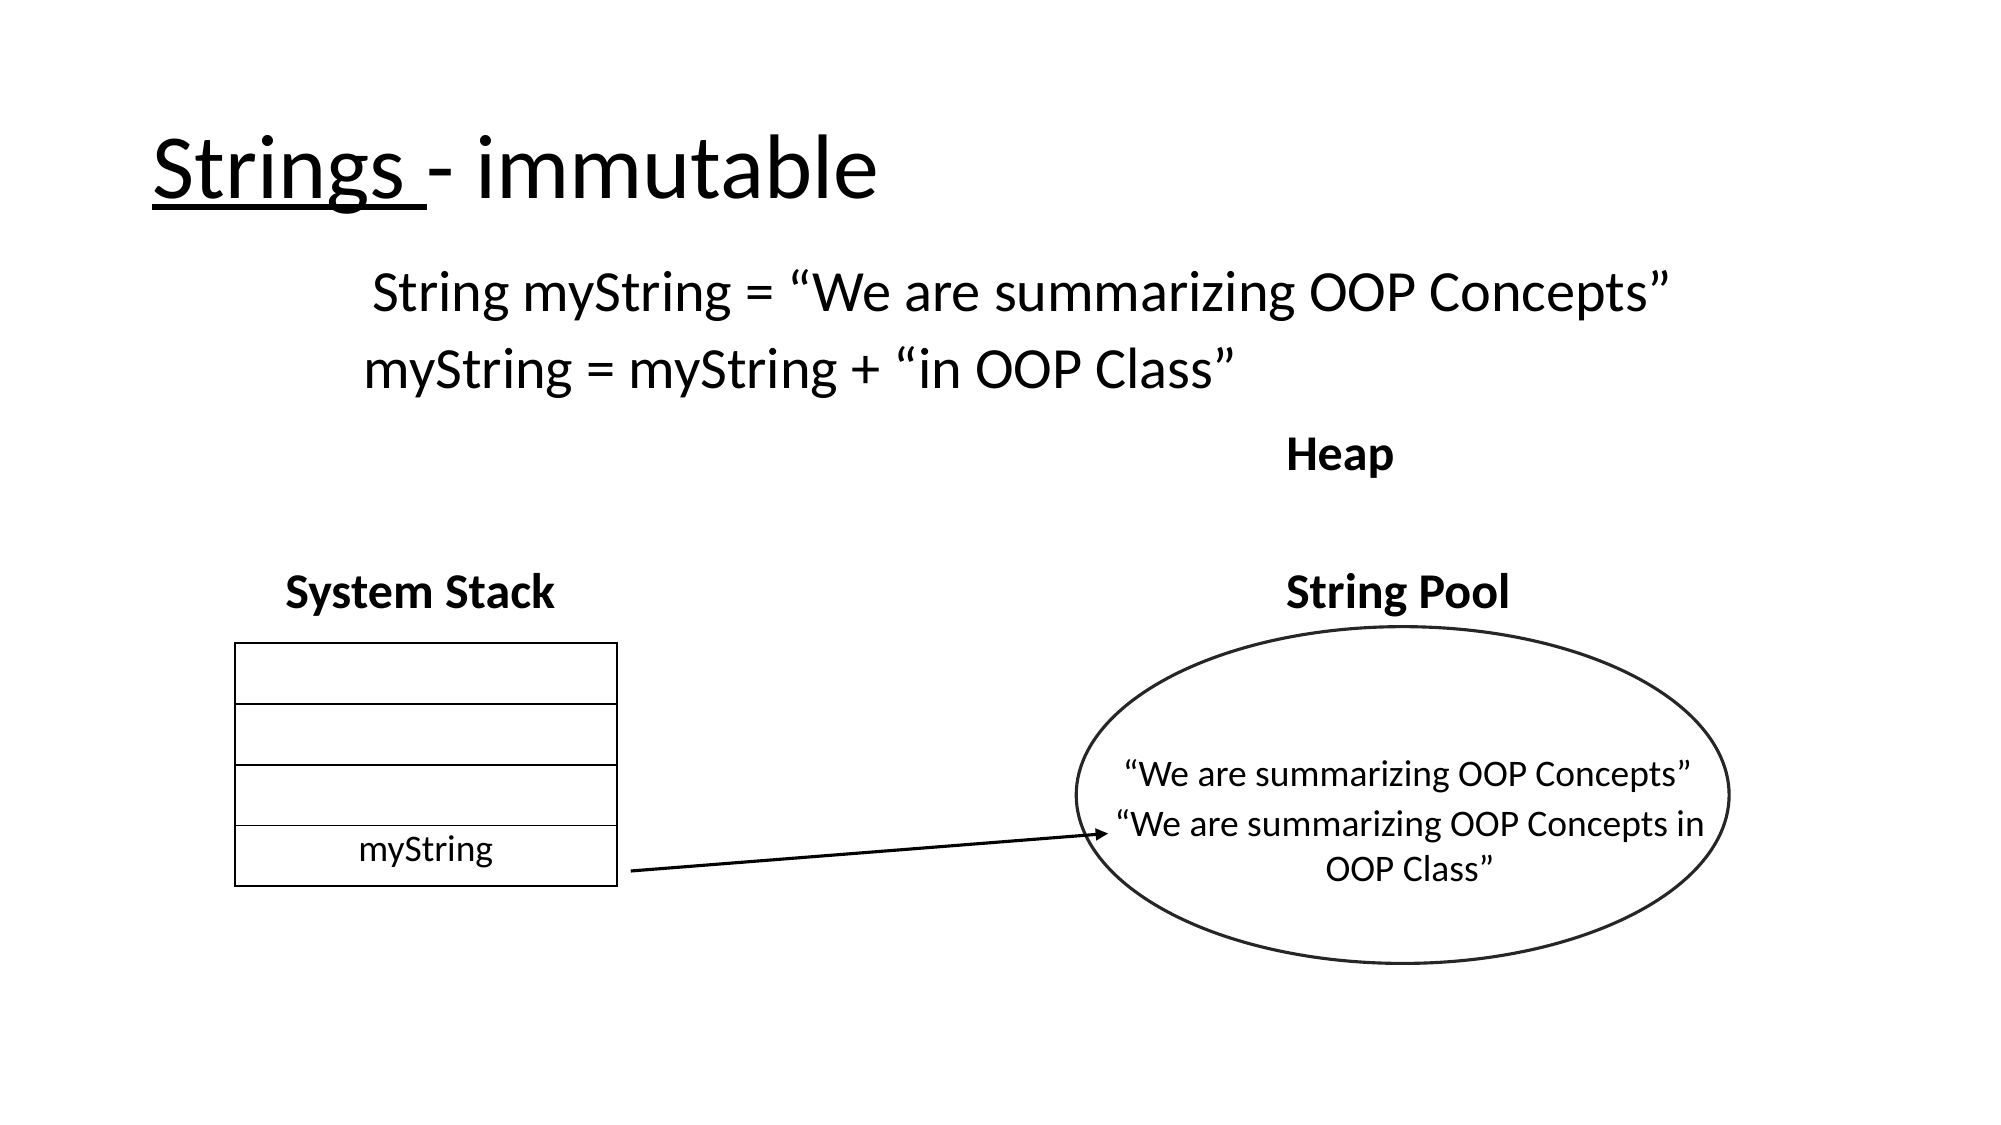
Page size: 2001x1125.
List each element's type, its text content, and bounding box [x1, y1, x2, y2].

table_cell myString [236, 826, 616, 885]
table_cell [236, 705, 616, 764]
text_box System Stack [270, 550, 572, 626]
title Strings - immutable [137, 59, 1077, 278]
text_box Heap [1271, 413, 1425, 485]
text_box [630, 833, 932, 871]
text_box String myString = “We are summarizing OOP Concepts” [357, 246, 1688, 331]
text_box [932, 485, 1832, 1057]
table_cell [236, 766, 616, 825]
table_header [236, 644, 616, 703]
text_box myString = myString + “in OOP Class” [349, 322, 1253, 408]
